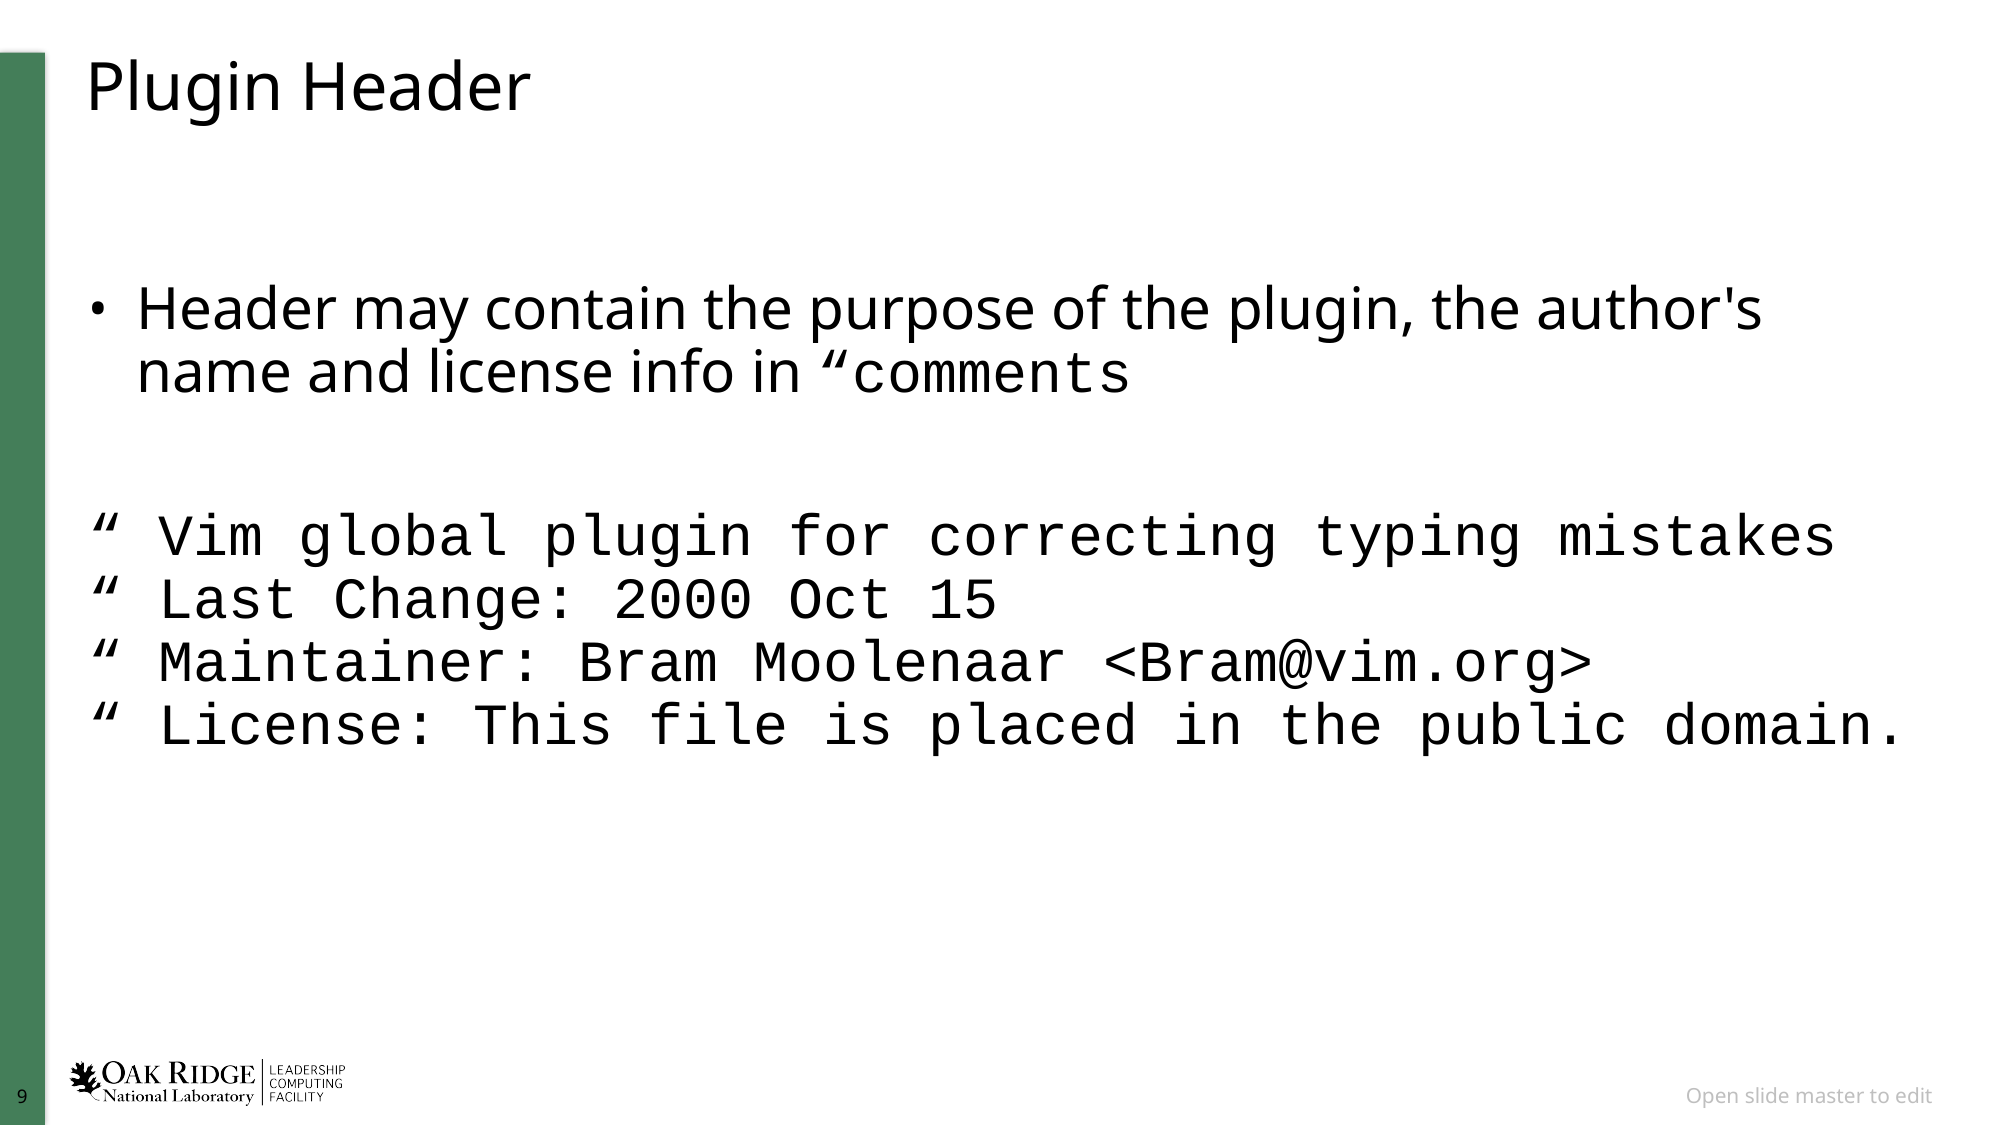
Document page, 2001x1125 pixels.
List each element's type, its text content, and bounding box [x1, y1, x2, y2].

title Plugin Header [70, 44, 1946, 134]
picture [69, 1059, 345, 1106]
list Header may contain the purpose of the plugin, the author's name and license info in “comments “ Vim global plugin for correcting typing mistakes “ Last Change: 2000 Oct 15 “ Maintainer: Bram Moolenaar <Bram@vim.org> “ License: This file is placed in the public domain. [73, 271, 1949, 936]
